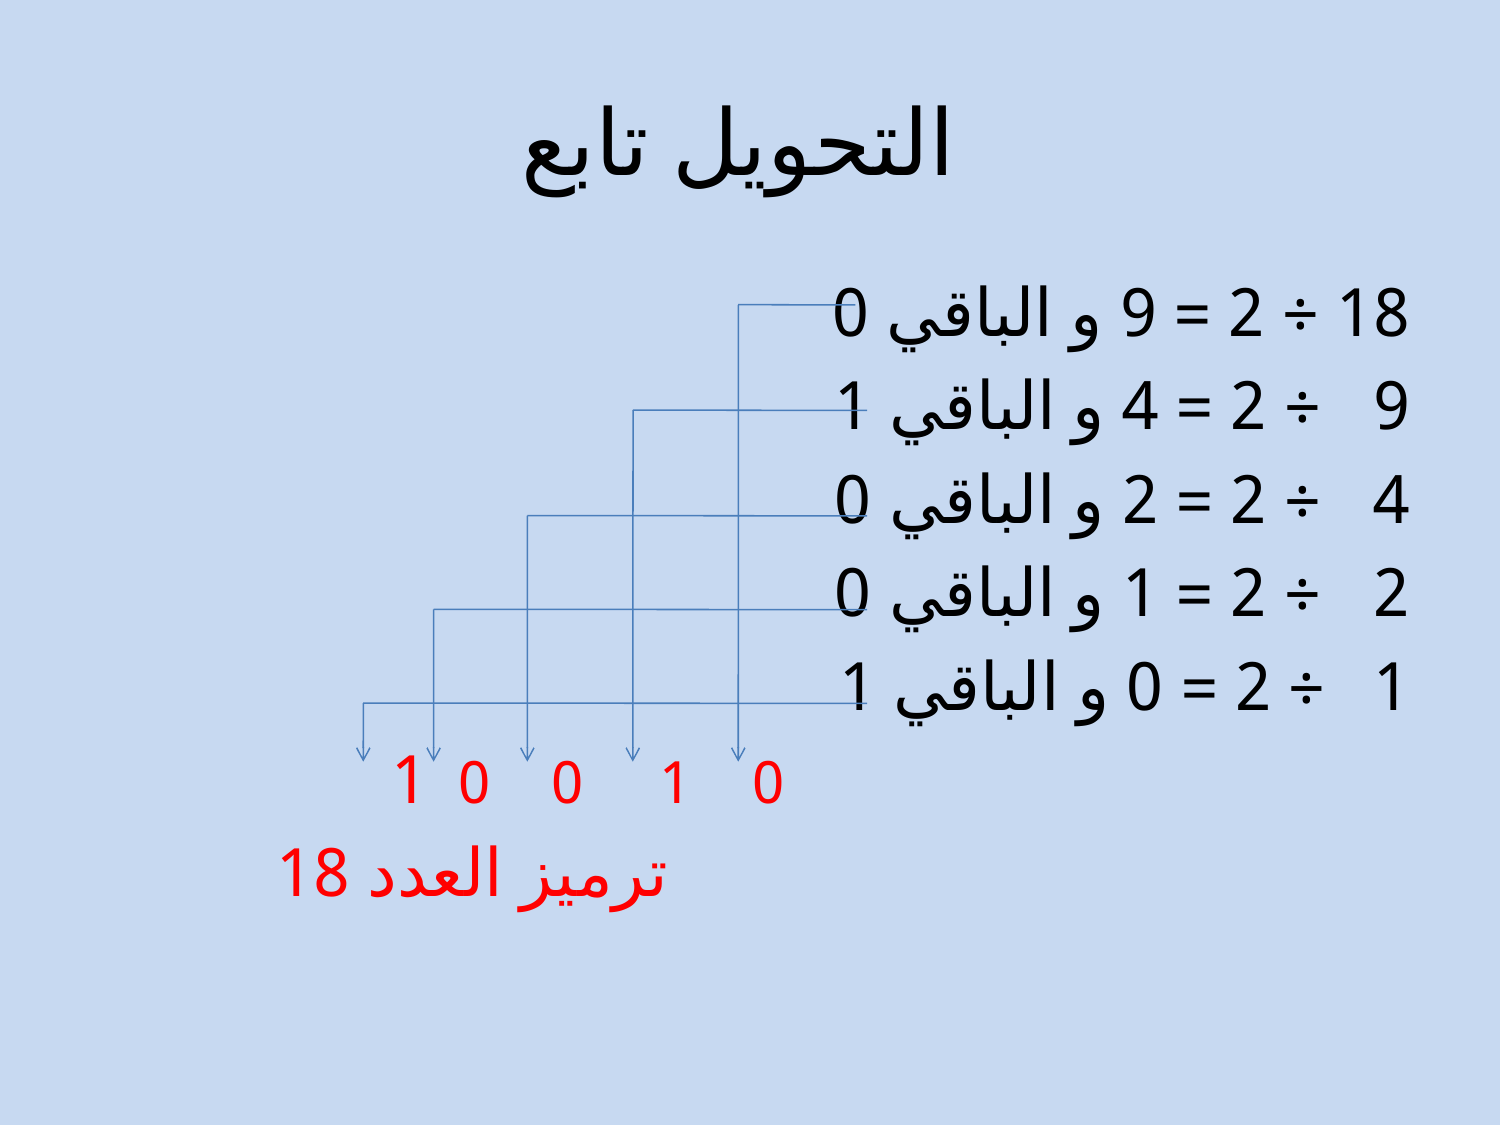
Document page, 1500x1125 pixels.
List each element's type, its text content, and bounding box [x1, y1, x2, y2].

title التحويل تابع [75, 45, 1425, 233]
list 18 ÷ 2 = 9 و الباقي 0 9 ÷ 2 = 4 و الباقي 1 4 ÷ 2 = 2 و الباقي 0 2 ÷ 2 = 1 و الباقي 0 ÷ 2 = 0 و الباقي 1 0 1 0 0 1 ترميز العدد 18 [75, 262, 1425, 1005]
